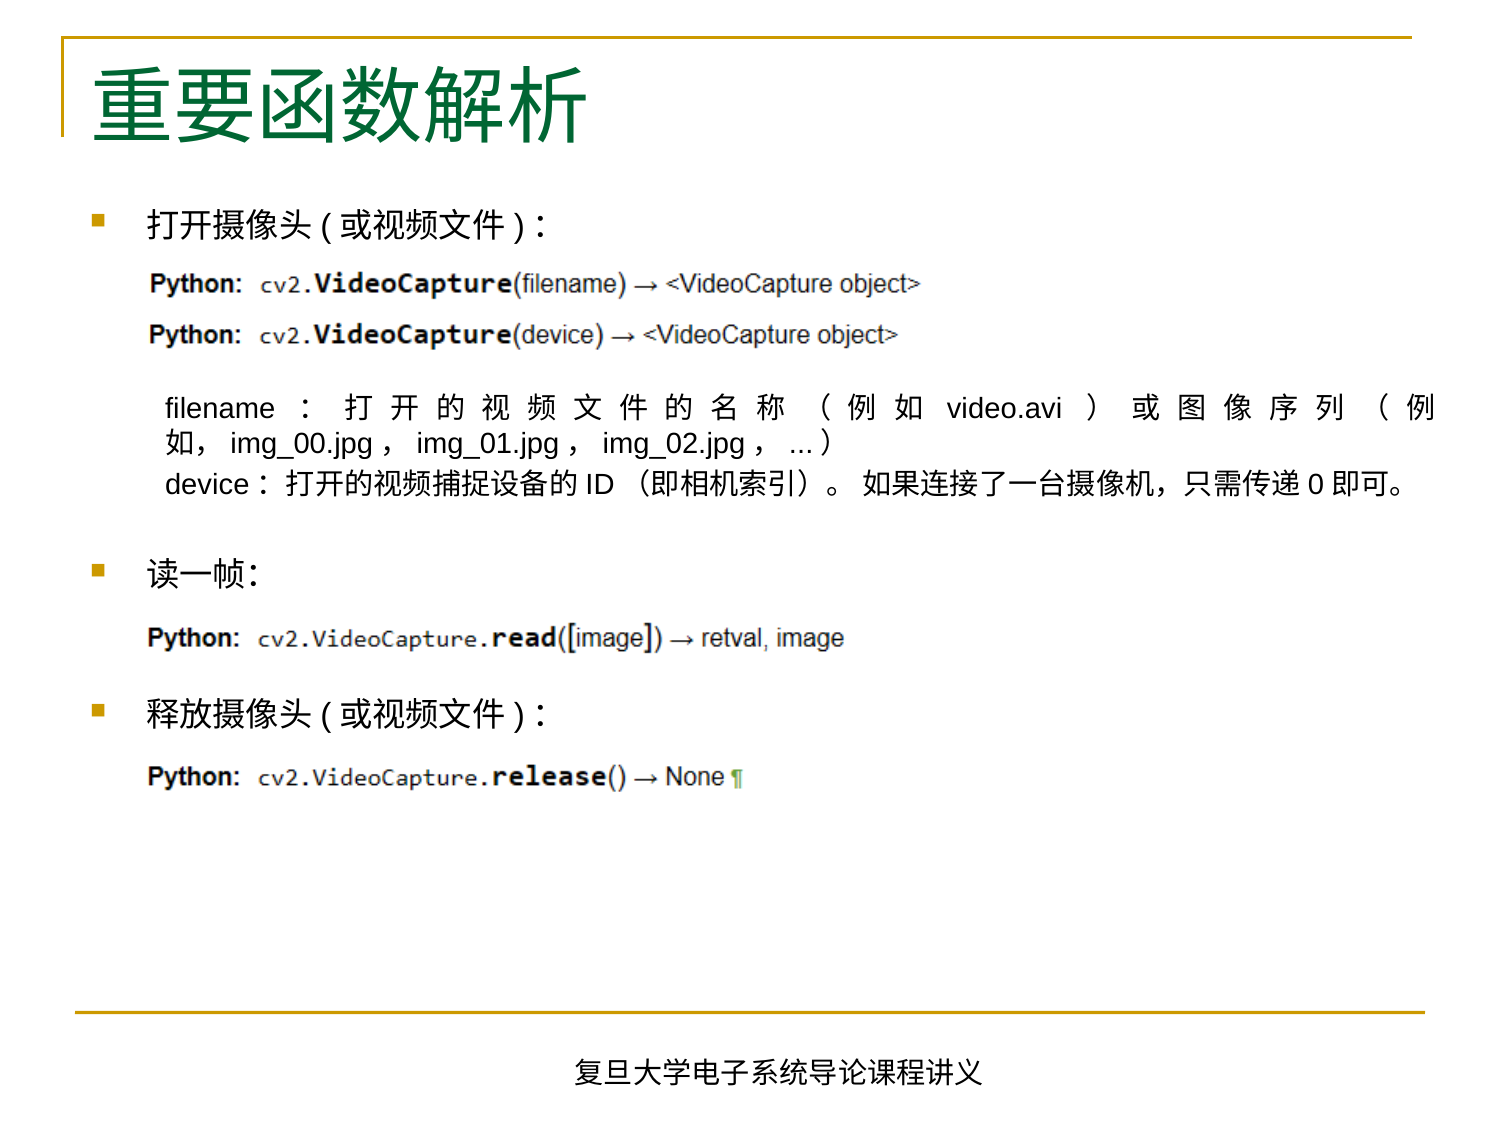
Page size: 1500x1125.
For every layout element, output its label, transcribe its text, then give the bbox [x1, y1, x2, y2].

list 打开摄像头(或视频文件)： filename：打开的视频文件的名称（例如video.avi）或图像序列（例如，img_00.jpg，img_01.jpg，img_02.jpg，...） device：打开的视频捕捉设备的ID（即相机索引）。 如果连接了一台摄像机，只需传递0即可。 读一帧： 释放摄像头(或视频文件)： [75, 196, 1451, 994]
picture [135, 260, 940, 368]
title 重要函数解析 [75, 45, 1425, 185]
picture [129, 746, 774, 811]
picture [132, 609, 862, 669]
